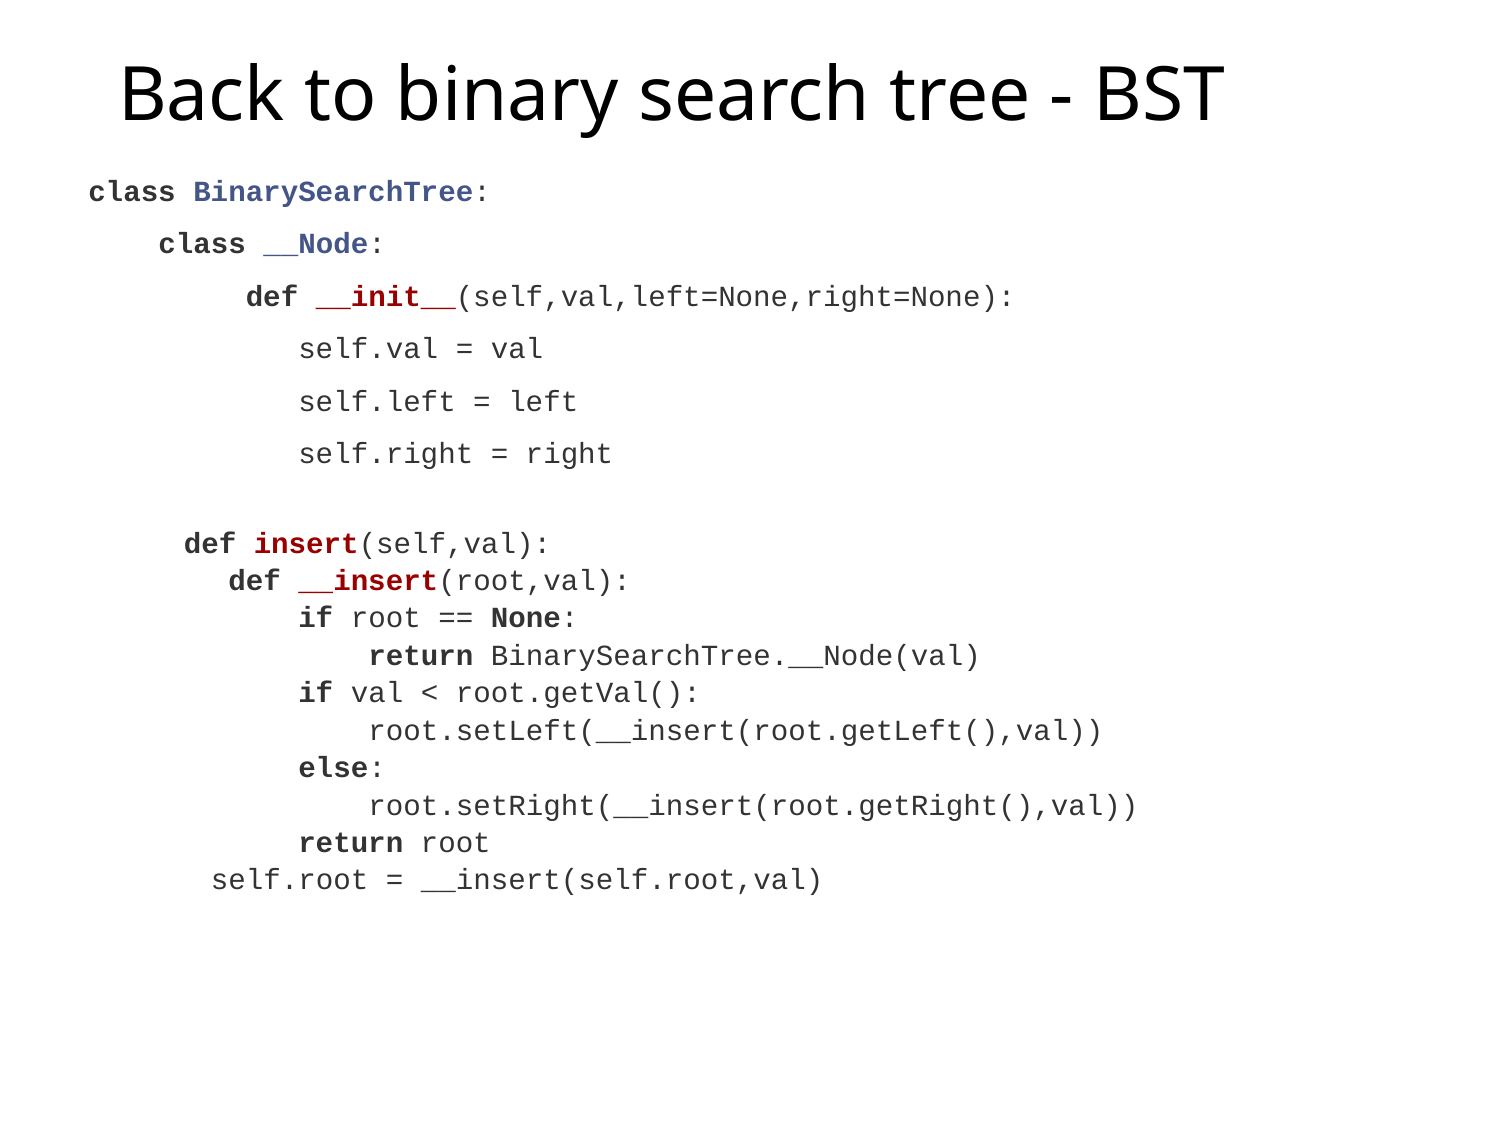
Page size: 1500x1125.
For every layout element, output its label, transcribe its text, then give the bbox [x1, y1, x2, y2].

title Back to binary search tree - BST [103, 4, 1397, 189]
text_box class BinarySearchTree: class __Node: def __init__(self,val,left=None,right=None): self.val = val self.left = left self.right = right def insert(self,val): def __insert(root,val): if root == None: return BinarySearchTree.__Node(val) if val < root.getVal(): root.setLeft(__insert(root.getLeft(),val)) else: root.setRight(__insert(root.getRight(),val)) return root self.root = __insert(self.root,val) [73, 147, 1182, 941]
